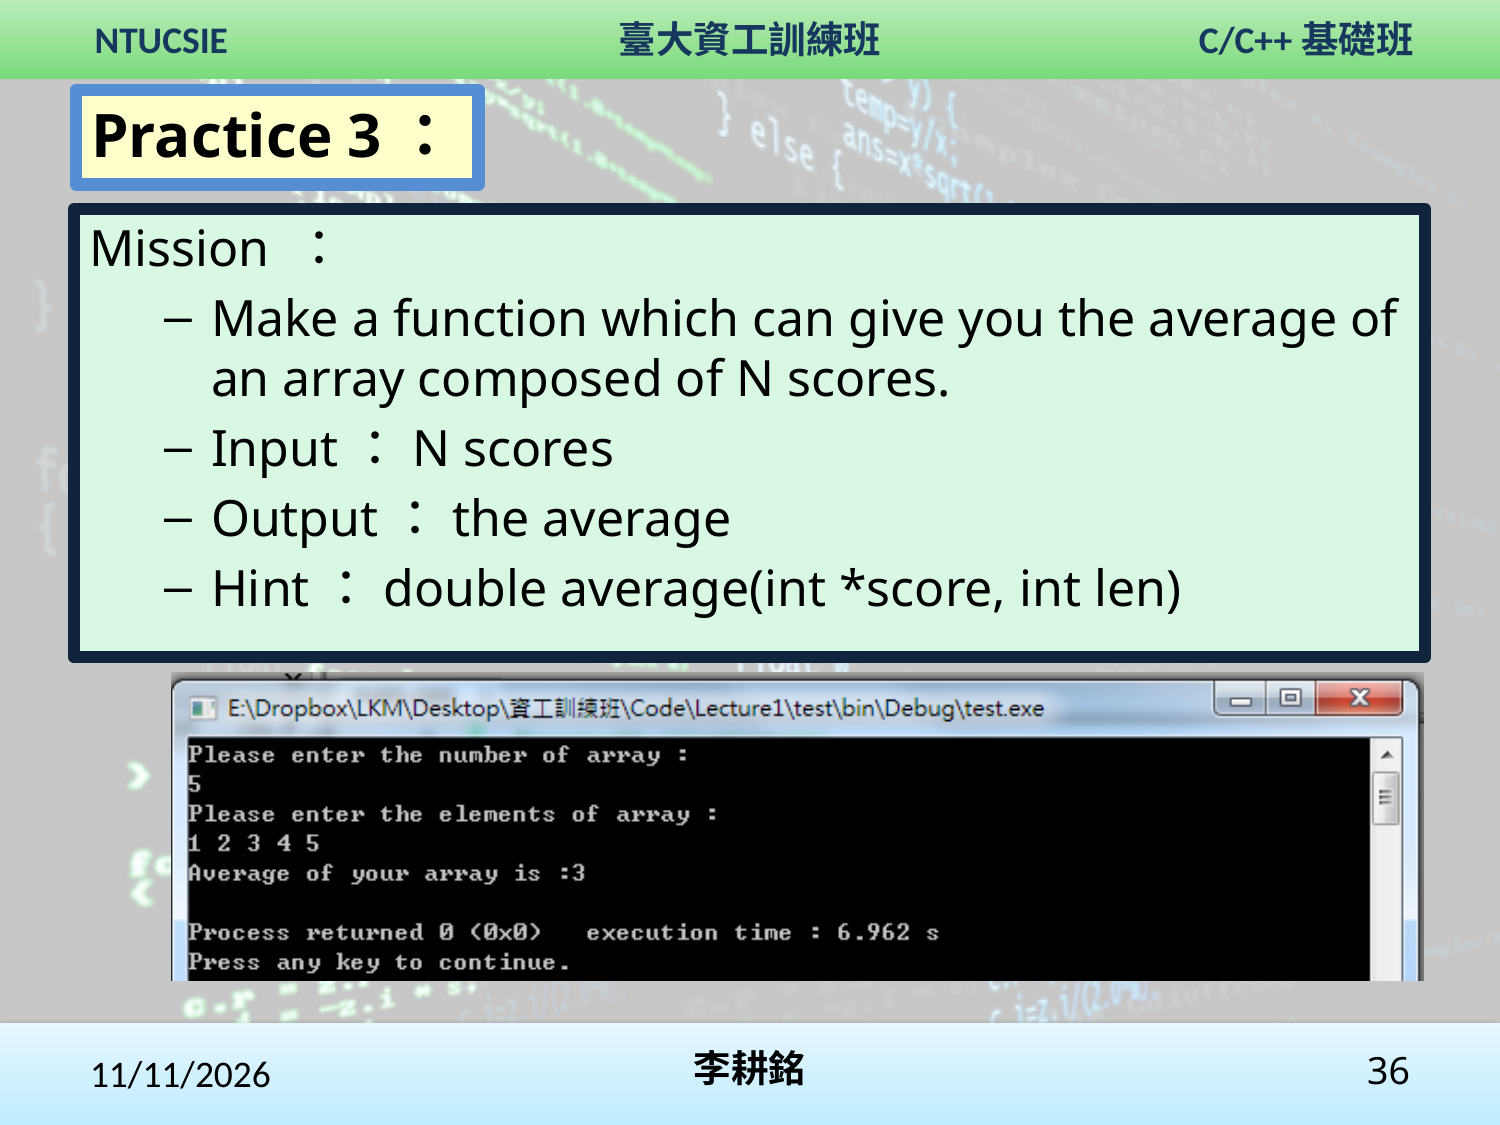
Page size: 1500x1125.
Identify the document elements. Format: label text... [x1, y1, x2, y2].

list Practice 3： [70, 84, 485, 191]
list Mission ： Make a function which can give you the average of an array composed of N scores. Input：N scores Output：the average Hint：double average(int *score, int len) [68, 203, 1431, 663]
slide_number 36 [1074, 1042, 1425, 1103]
picture [170, 672, 1424, 981]
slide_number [75, 1042, 425, 1103]
footer 李耕銘 [512, 1042, 988, 1103]
